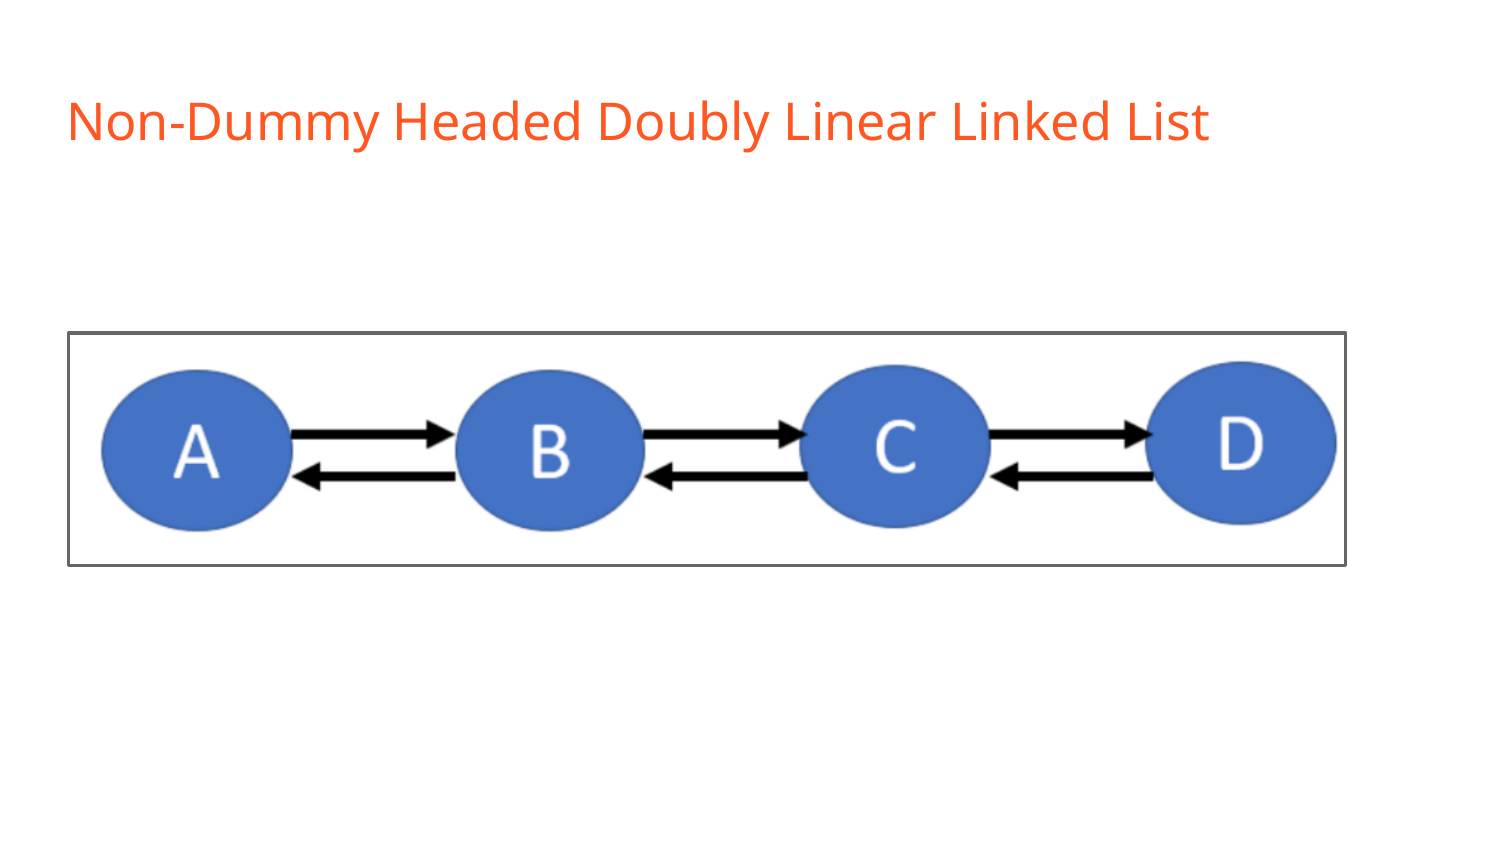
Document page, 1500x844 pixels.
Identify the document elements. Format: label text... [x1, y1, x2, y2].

picture [70, 334, 1345, 565]
title Non-Dummy Headed Doubly Linear Linked List [51, 72, 1449, 167]
